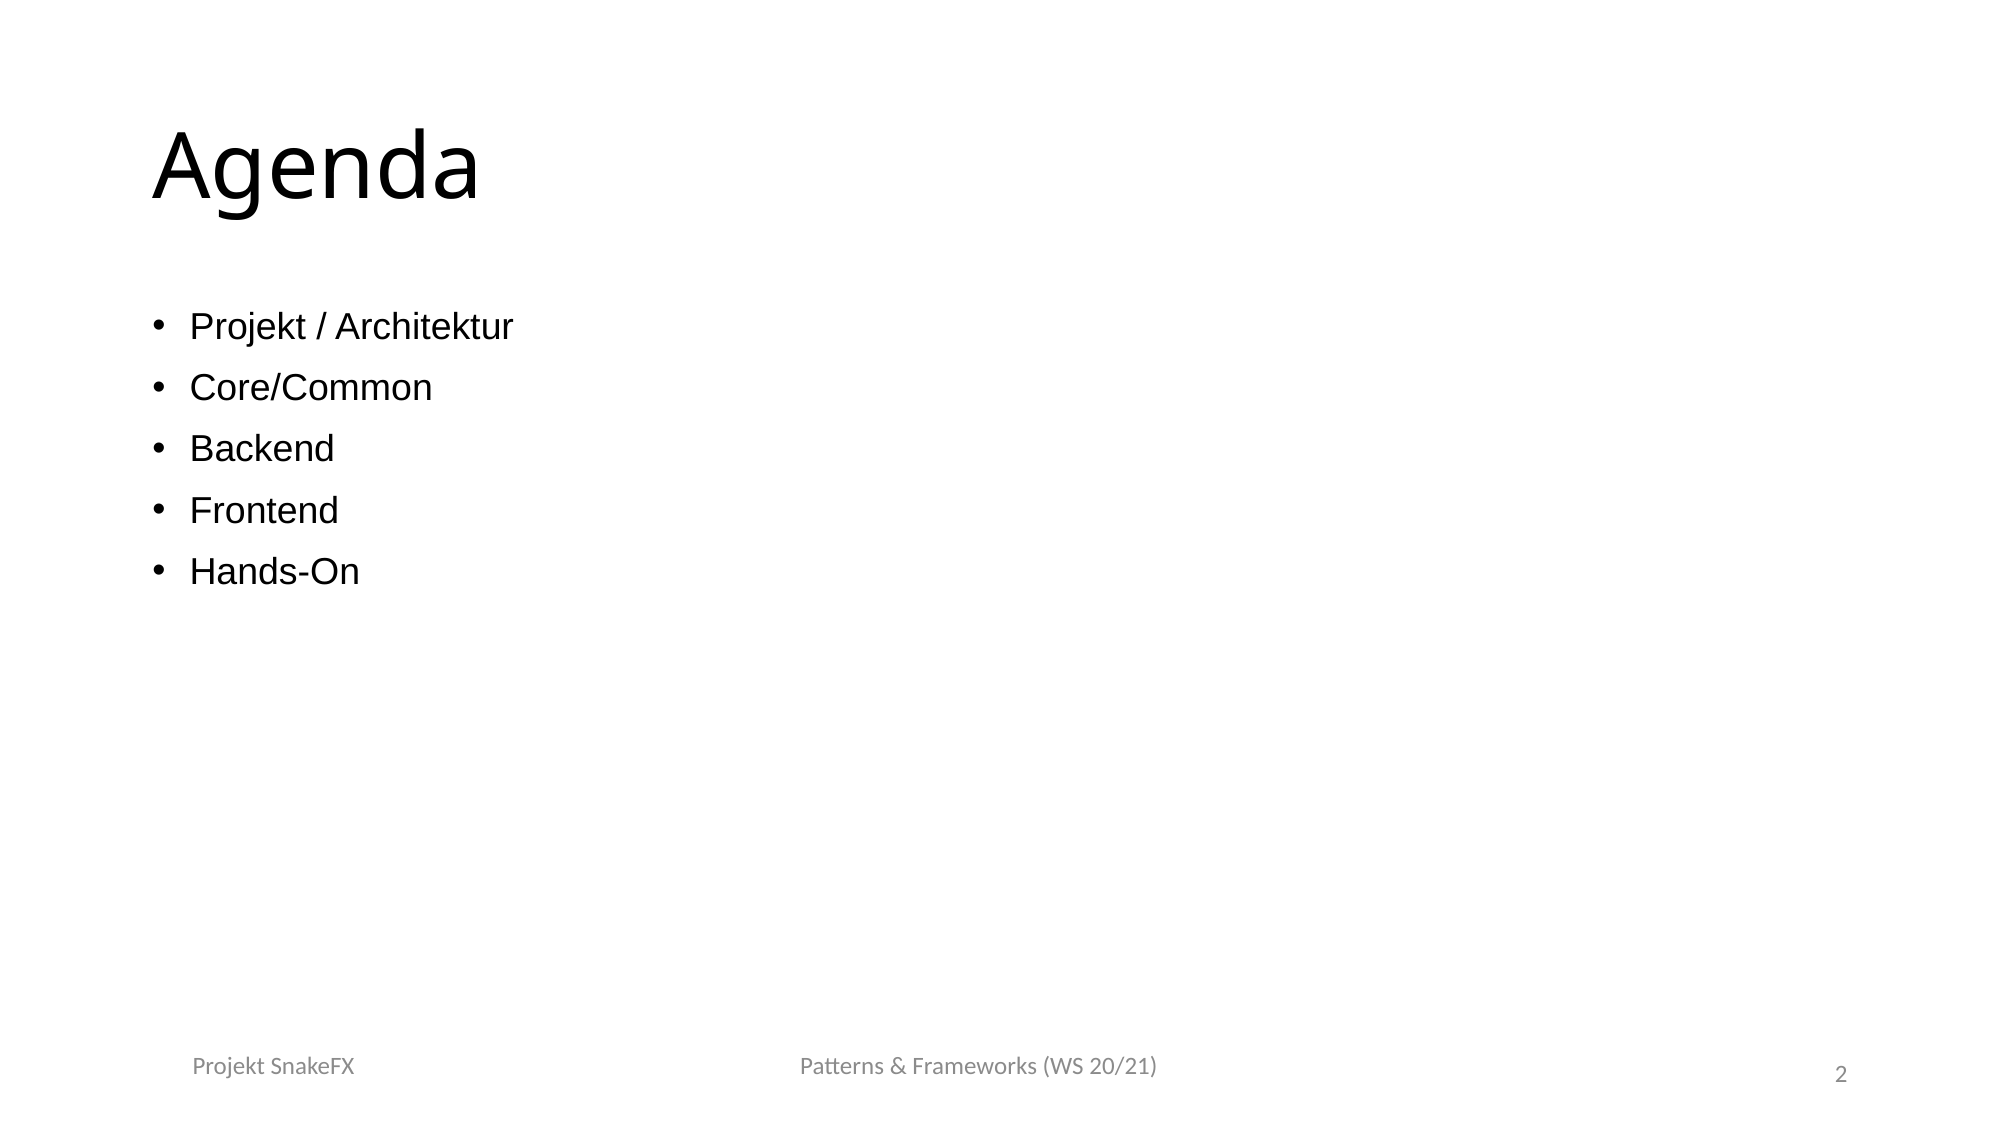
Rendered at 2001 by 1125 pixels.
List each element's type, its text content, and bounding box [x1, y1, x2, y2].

text_box Agenda [137, 59, 1863, 278]
text_box 2 [1412, 1042, 1863, 1103]
text_box Patterns & Frameworks (WS 20/21) [723, 1035, 1173, 1095]
text_box Projekt SnakeFX [0, 1035, 370, 1095]
text_box Projekt / Architektur Core/Common Backend Frontend Hands-On [137, 299, 1863, 1014]
